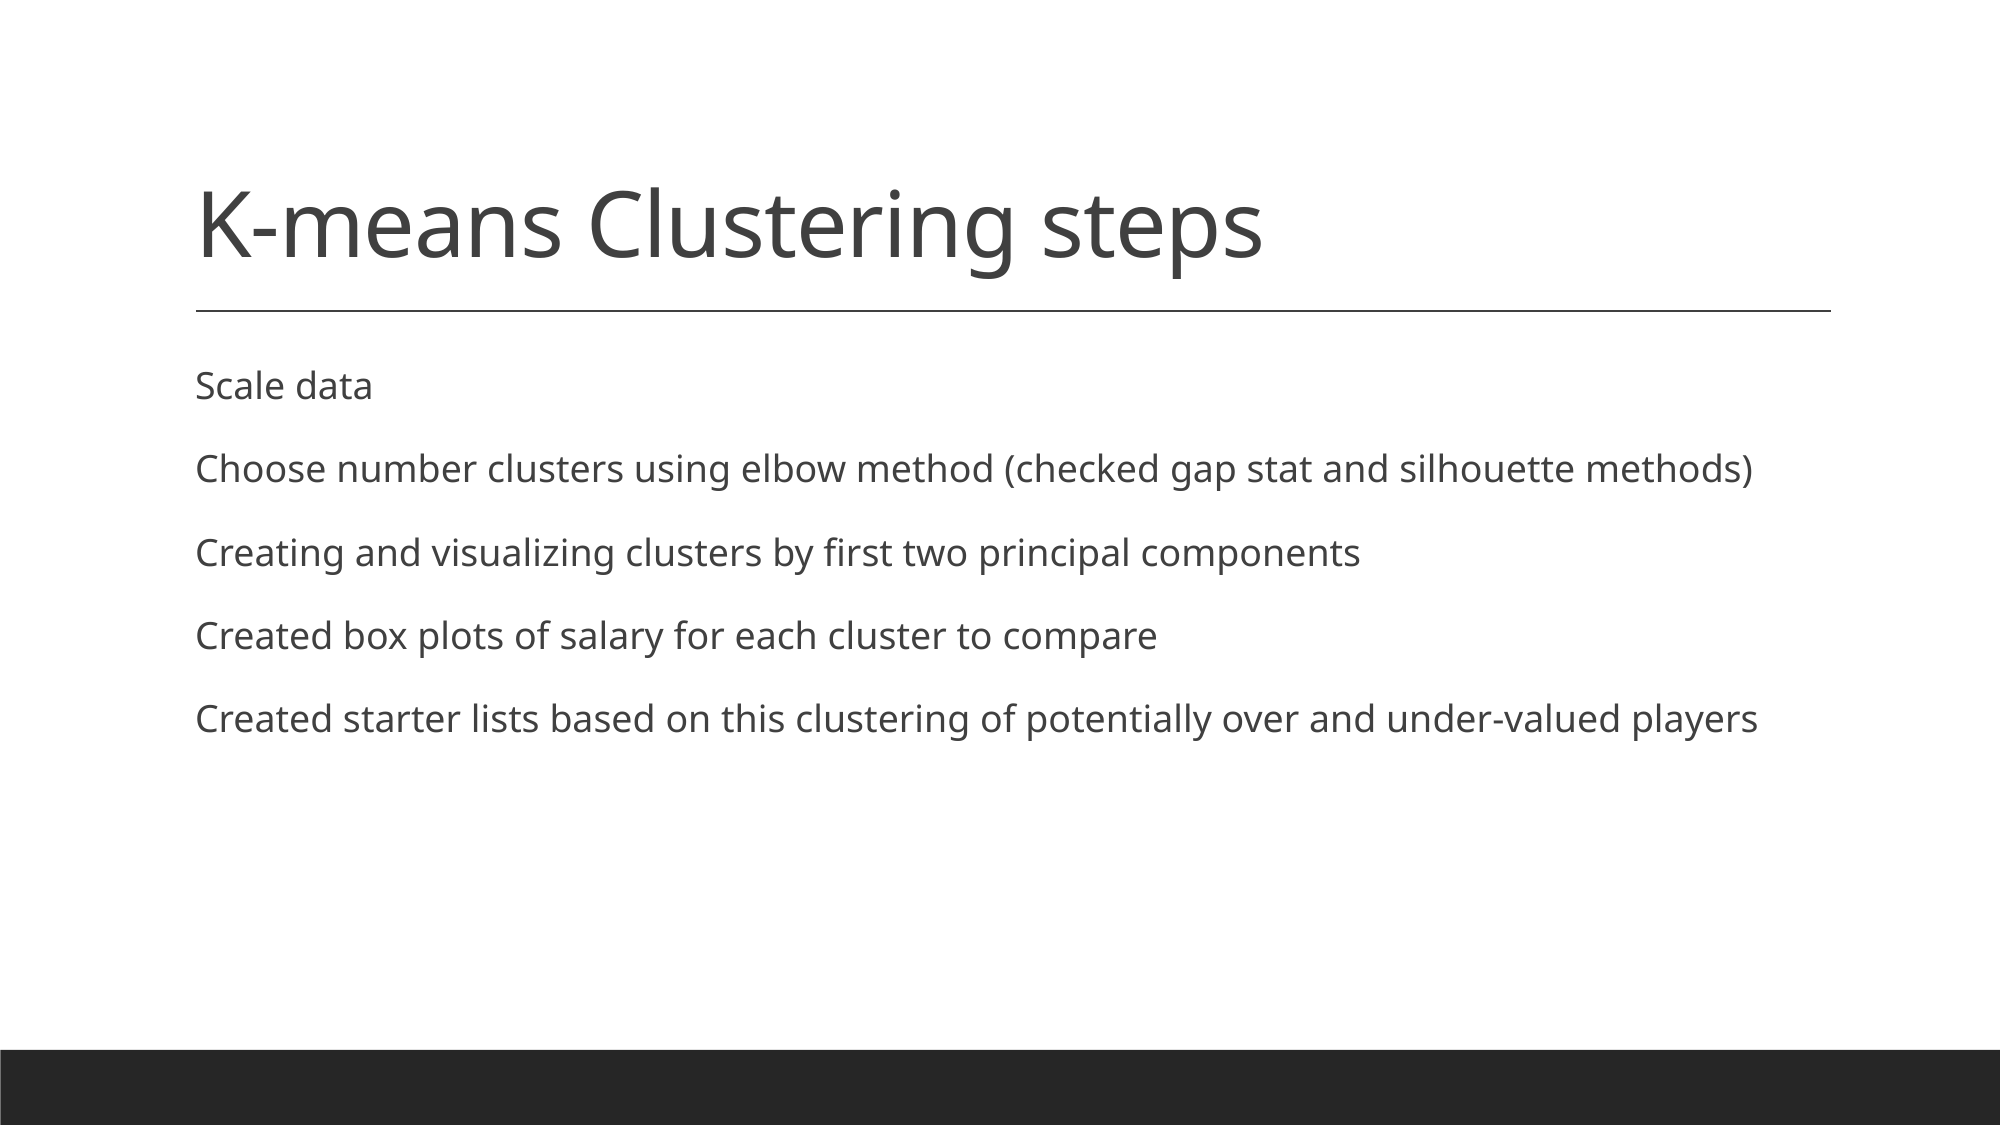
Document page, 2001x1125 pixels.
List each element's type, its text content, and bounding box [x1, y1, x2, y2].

list Scale data Choose number clusters using elbow method (checked gap stat and silhouette methods) Creating and visualizing clusters by first two principal components Created box plots of salary for each cluster to compare Created starter lists based on this clustering of potentially over and under-valued players [180, 345, 1830, 963]
title K-means Clustering steps [180, 47, 1830, 285]
